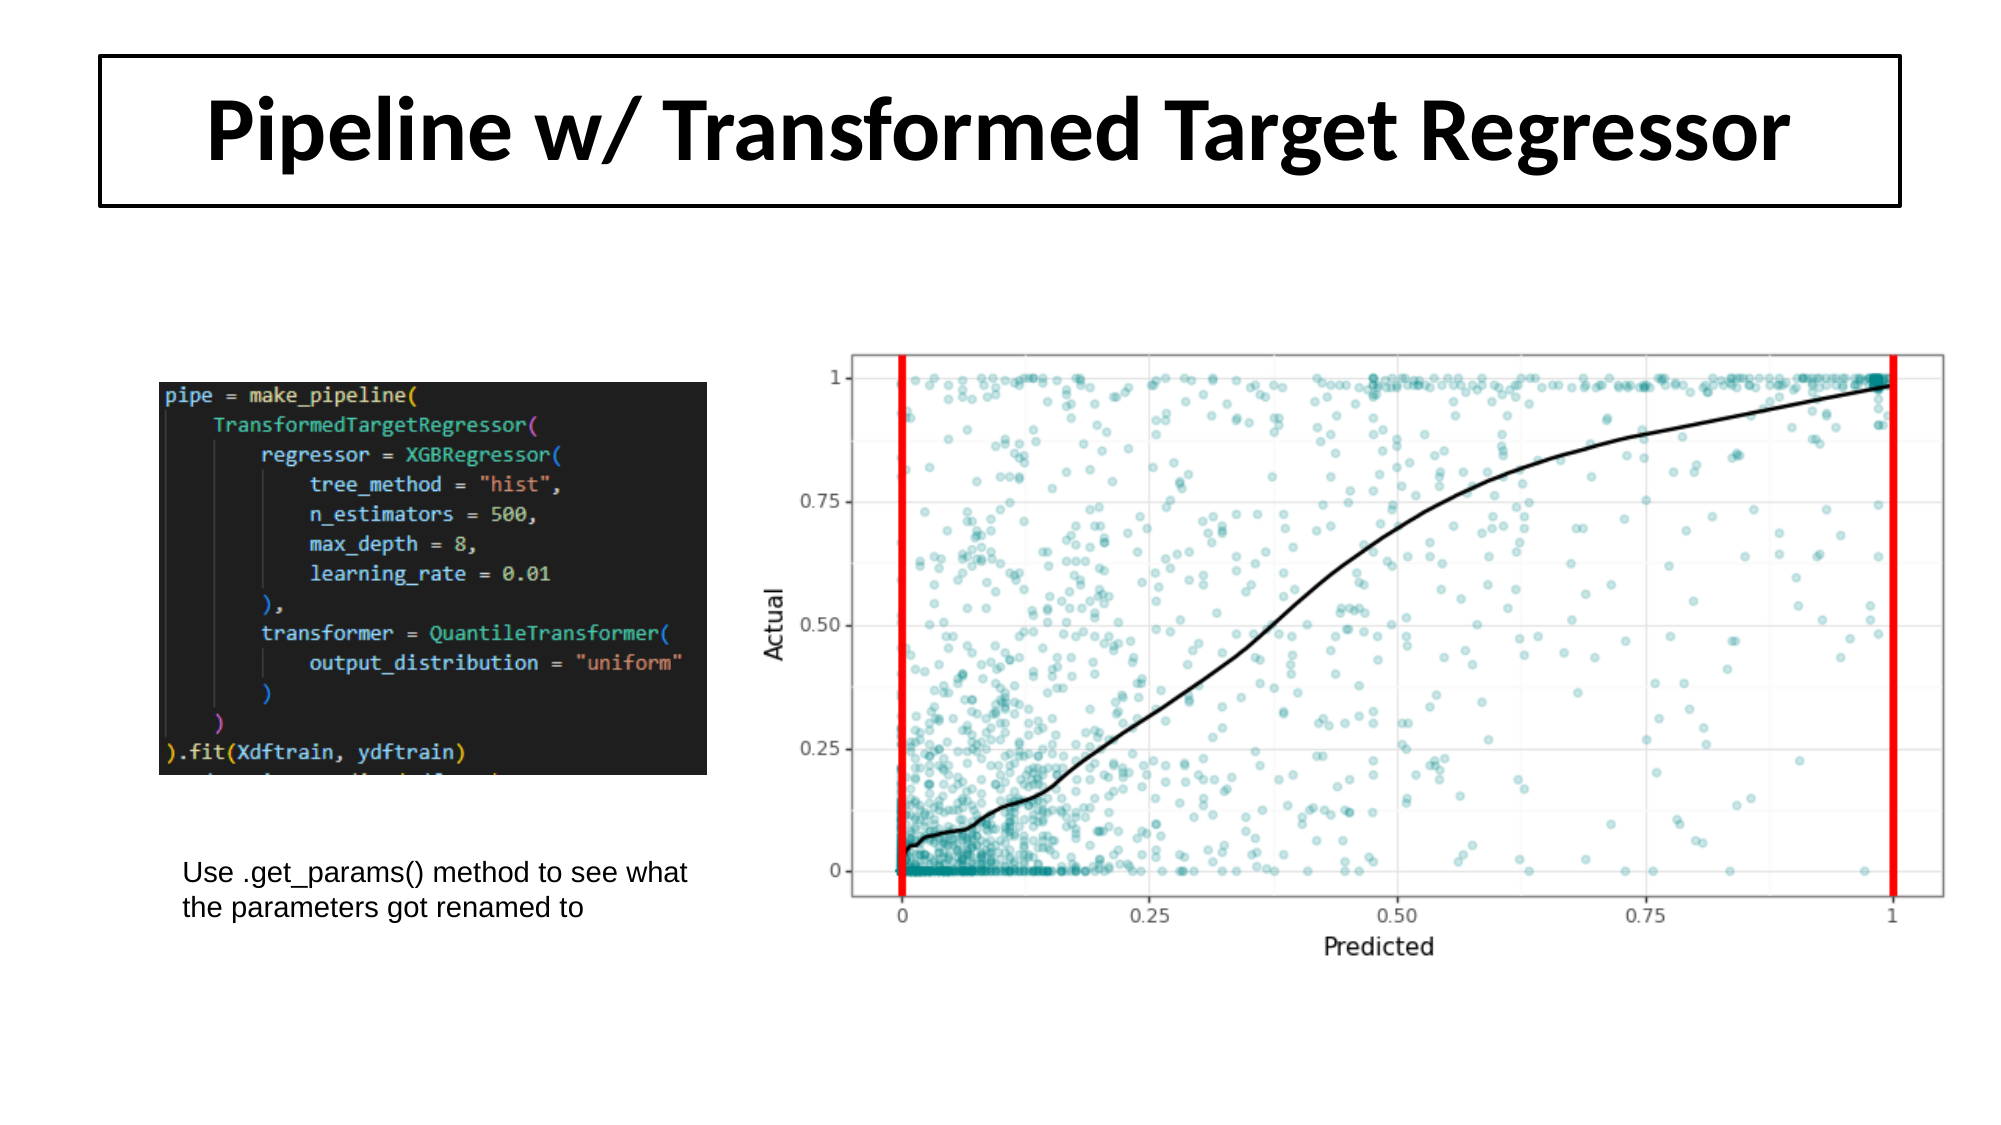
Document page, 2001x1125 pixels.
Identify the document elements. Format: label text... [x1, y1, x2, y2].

text_box Use .get_params() method to see what the parameters got renamed to [167, 845, 707, 931]
title Pipeline w/ Transformed Target Regressor [98, 54, 1902, 208]
picture [159, 382, 707, 776]
picture [750, 339, 1957, 976]
